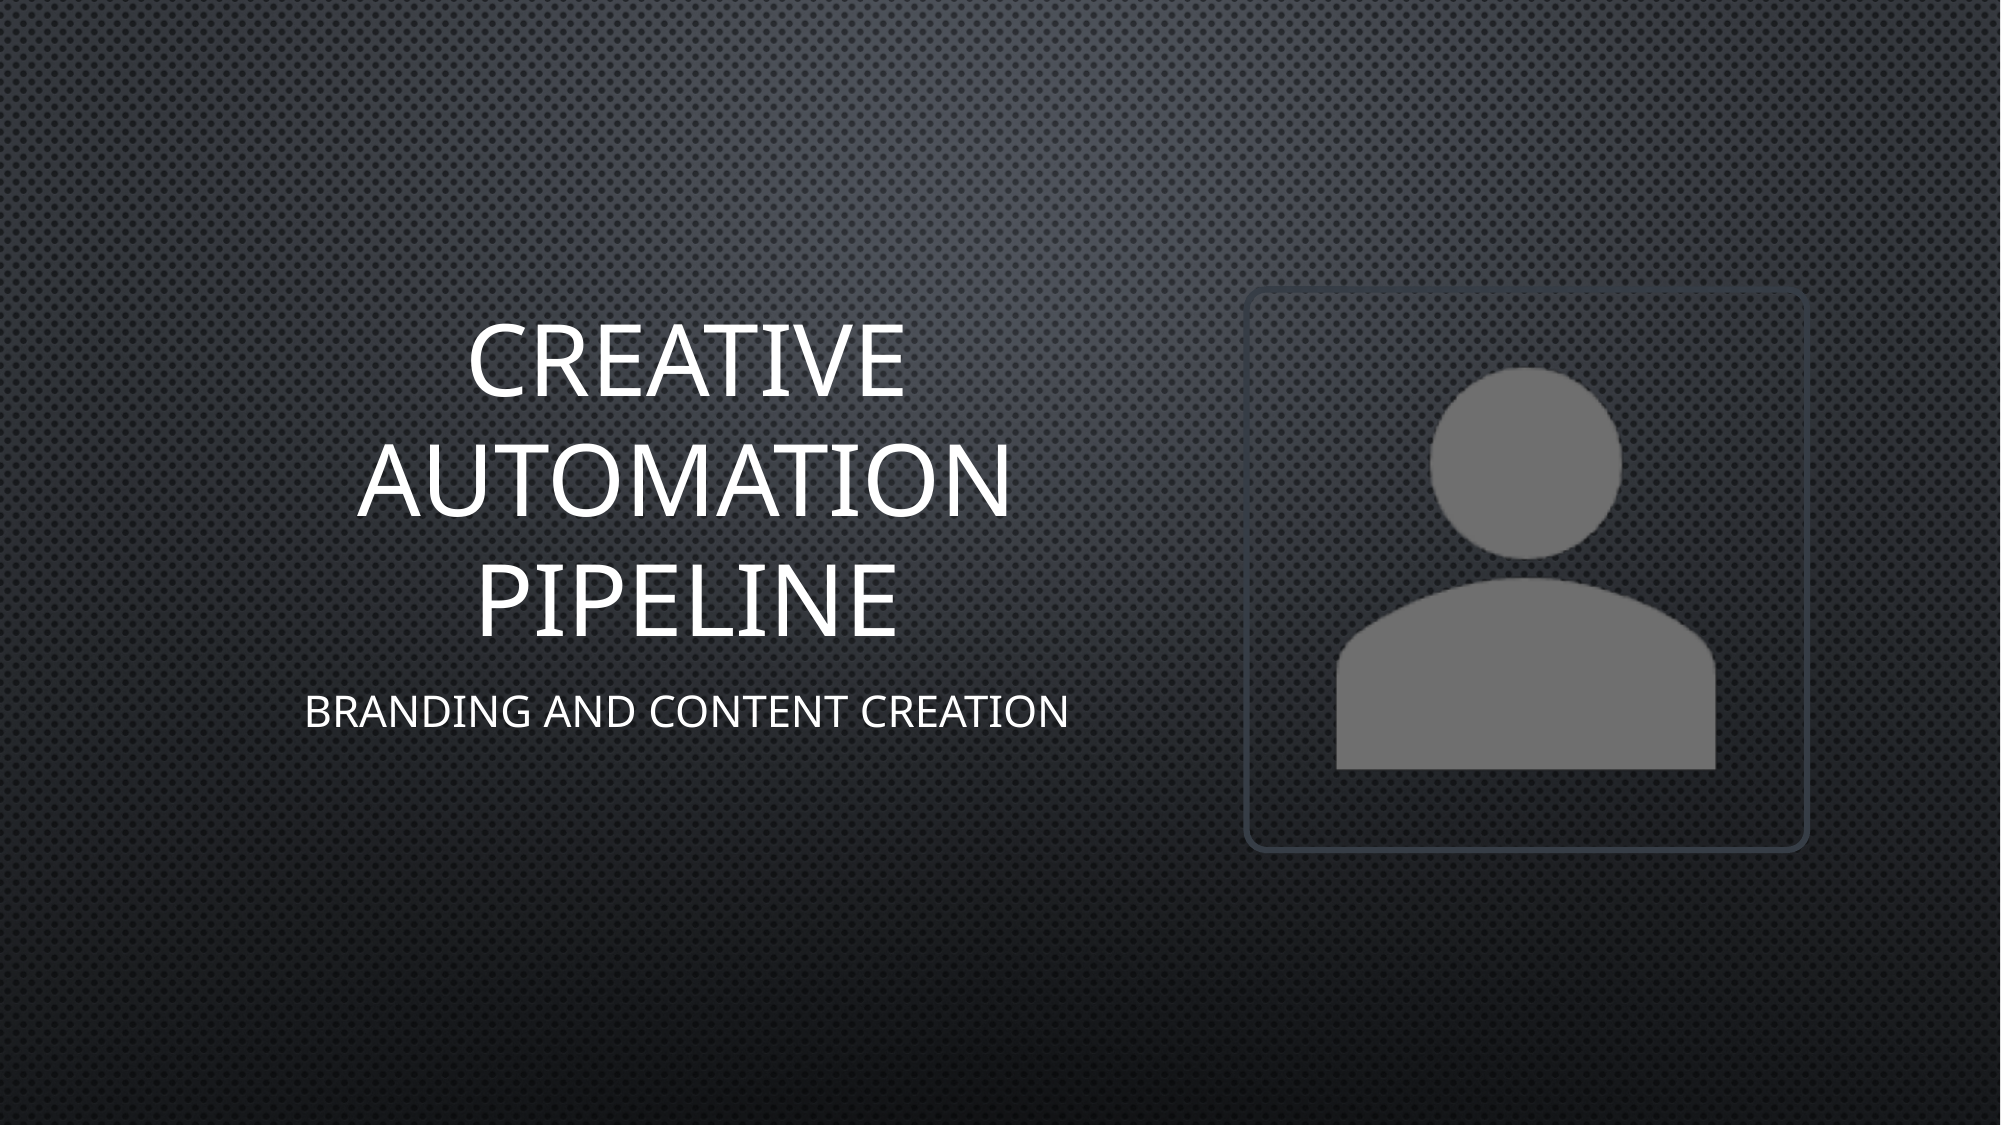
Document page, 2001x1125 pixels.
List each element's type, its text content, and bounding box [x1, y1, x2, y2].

title Creative Automation Pipeline [182, 139, 1192, 665]
picture [1246, 289, 1808, 851]
subtitle Branding and Content Creation [182, 676, 1192, 989]
